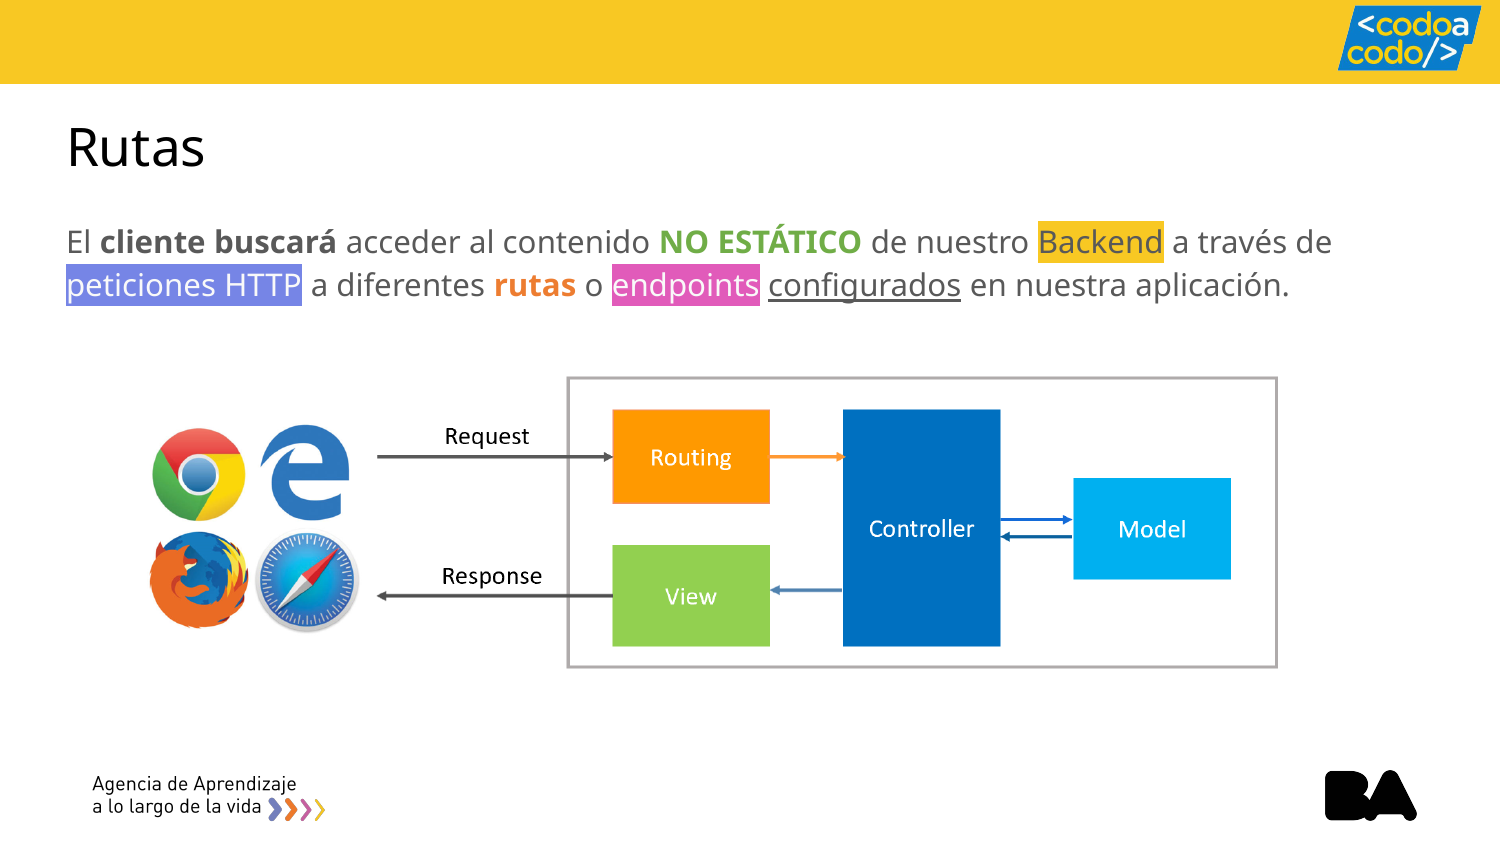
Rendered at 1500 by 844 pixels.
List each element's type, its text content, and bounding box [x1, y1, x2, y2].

picture [1337, 5, 1482, 71]
title Rutas [51, 98, 1449, 192]
picture [1325, 770, 1417, 821]
list El cliente buscará acceder al contenido NO ESTÁTICO de nuestro Backend a través de peticiones HTTP a diferentes rutas o endpoints configurados en nuestra aplicación. [51, 202, 1376, 358]
picture [70, 756, 344, 835]
picture [135, 367, 1292, 679]
